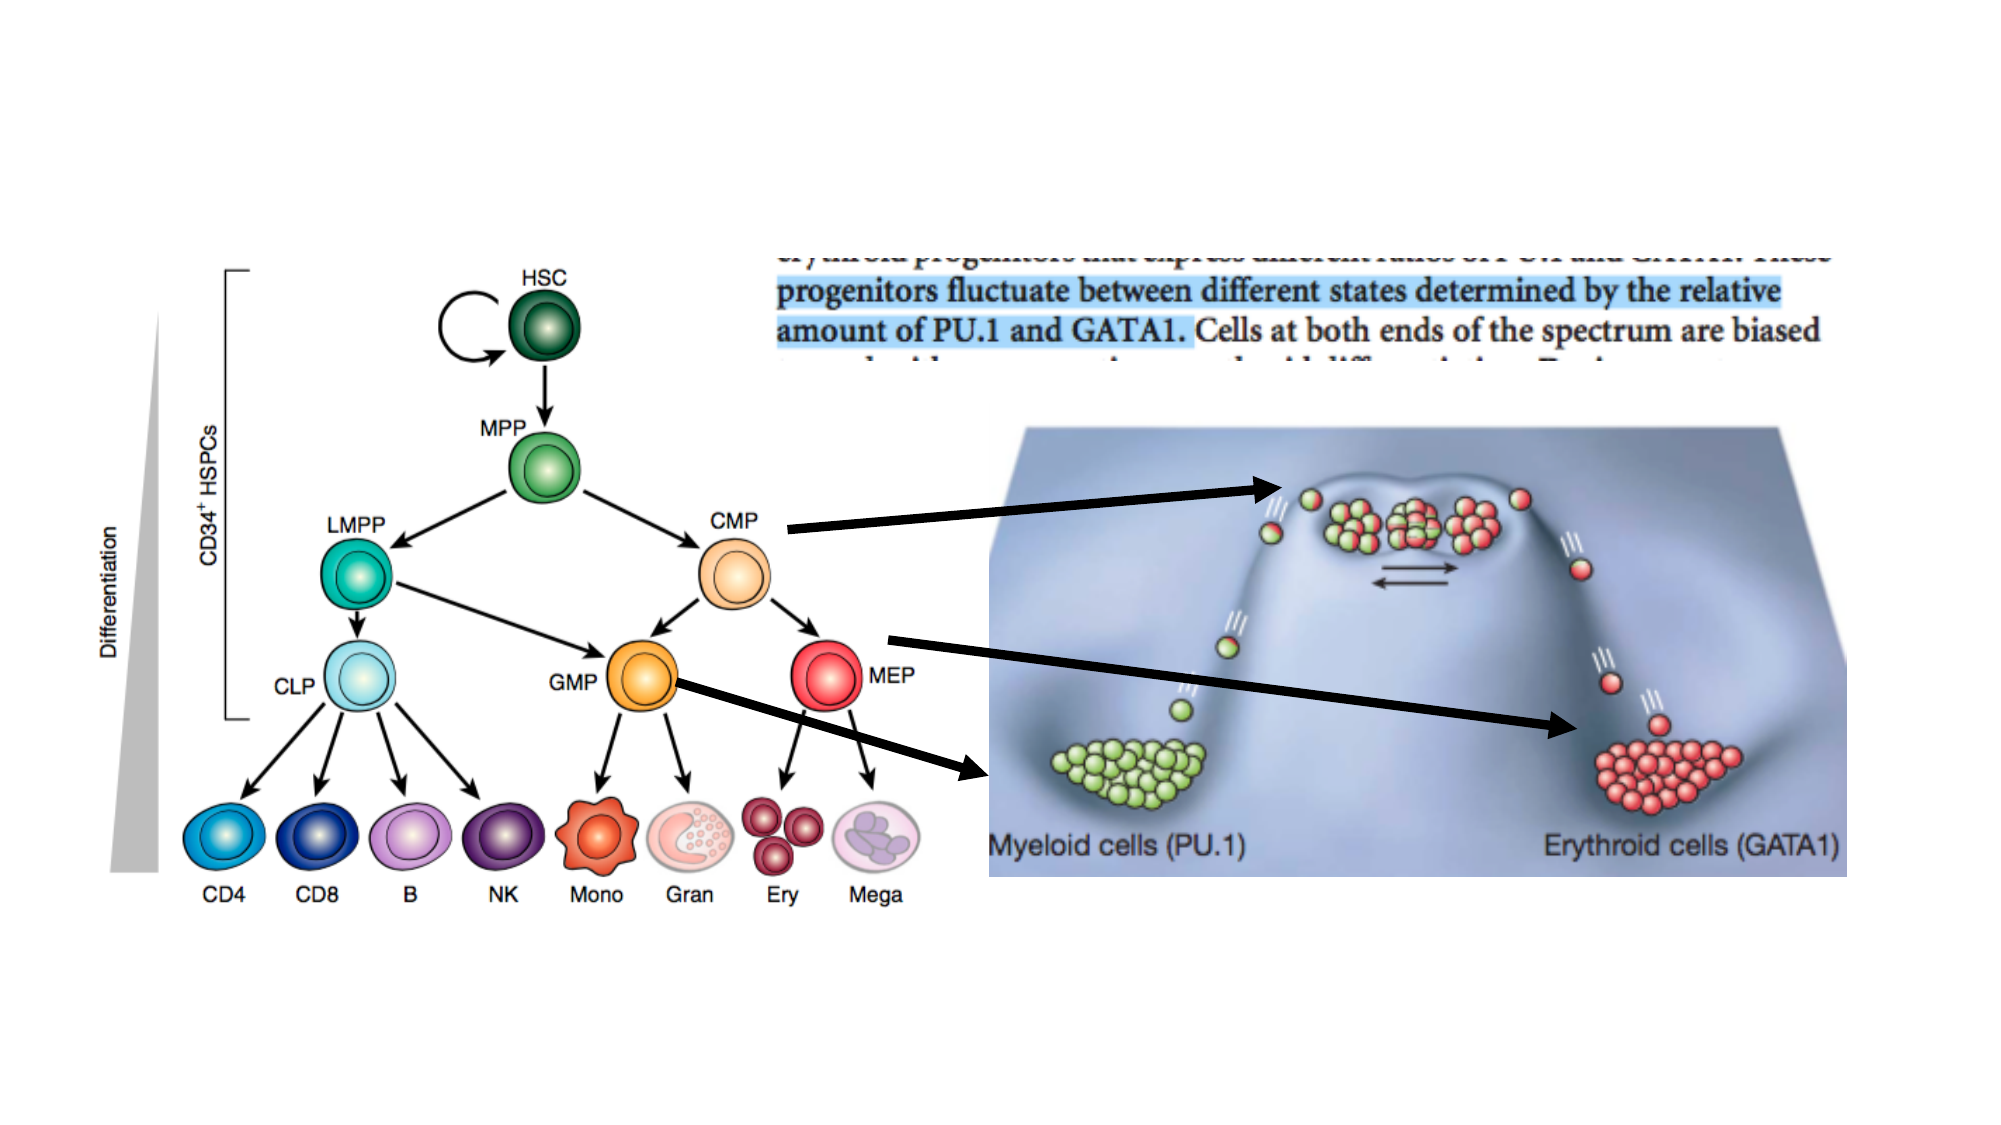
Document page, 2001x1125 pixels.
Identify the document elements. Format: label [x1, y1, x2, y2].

list [989, 403, 1847, 877]
text_box [787, 487, 1282, 530]
text_box [675, 681, 989, 776]
text_box [888, 639, 1578, 729]
picture [48, 241, 1848, 915]
